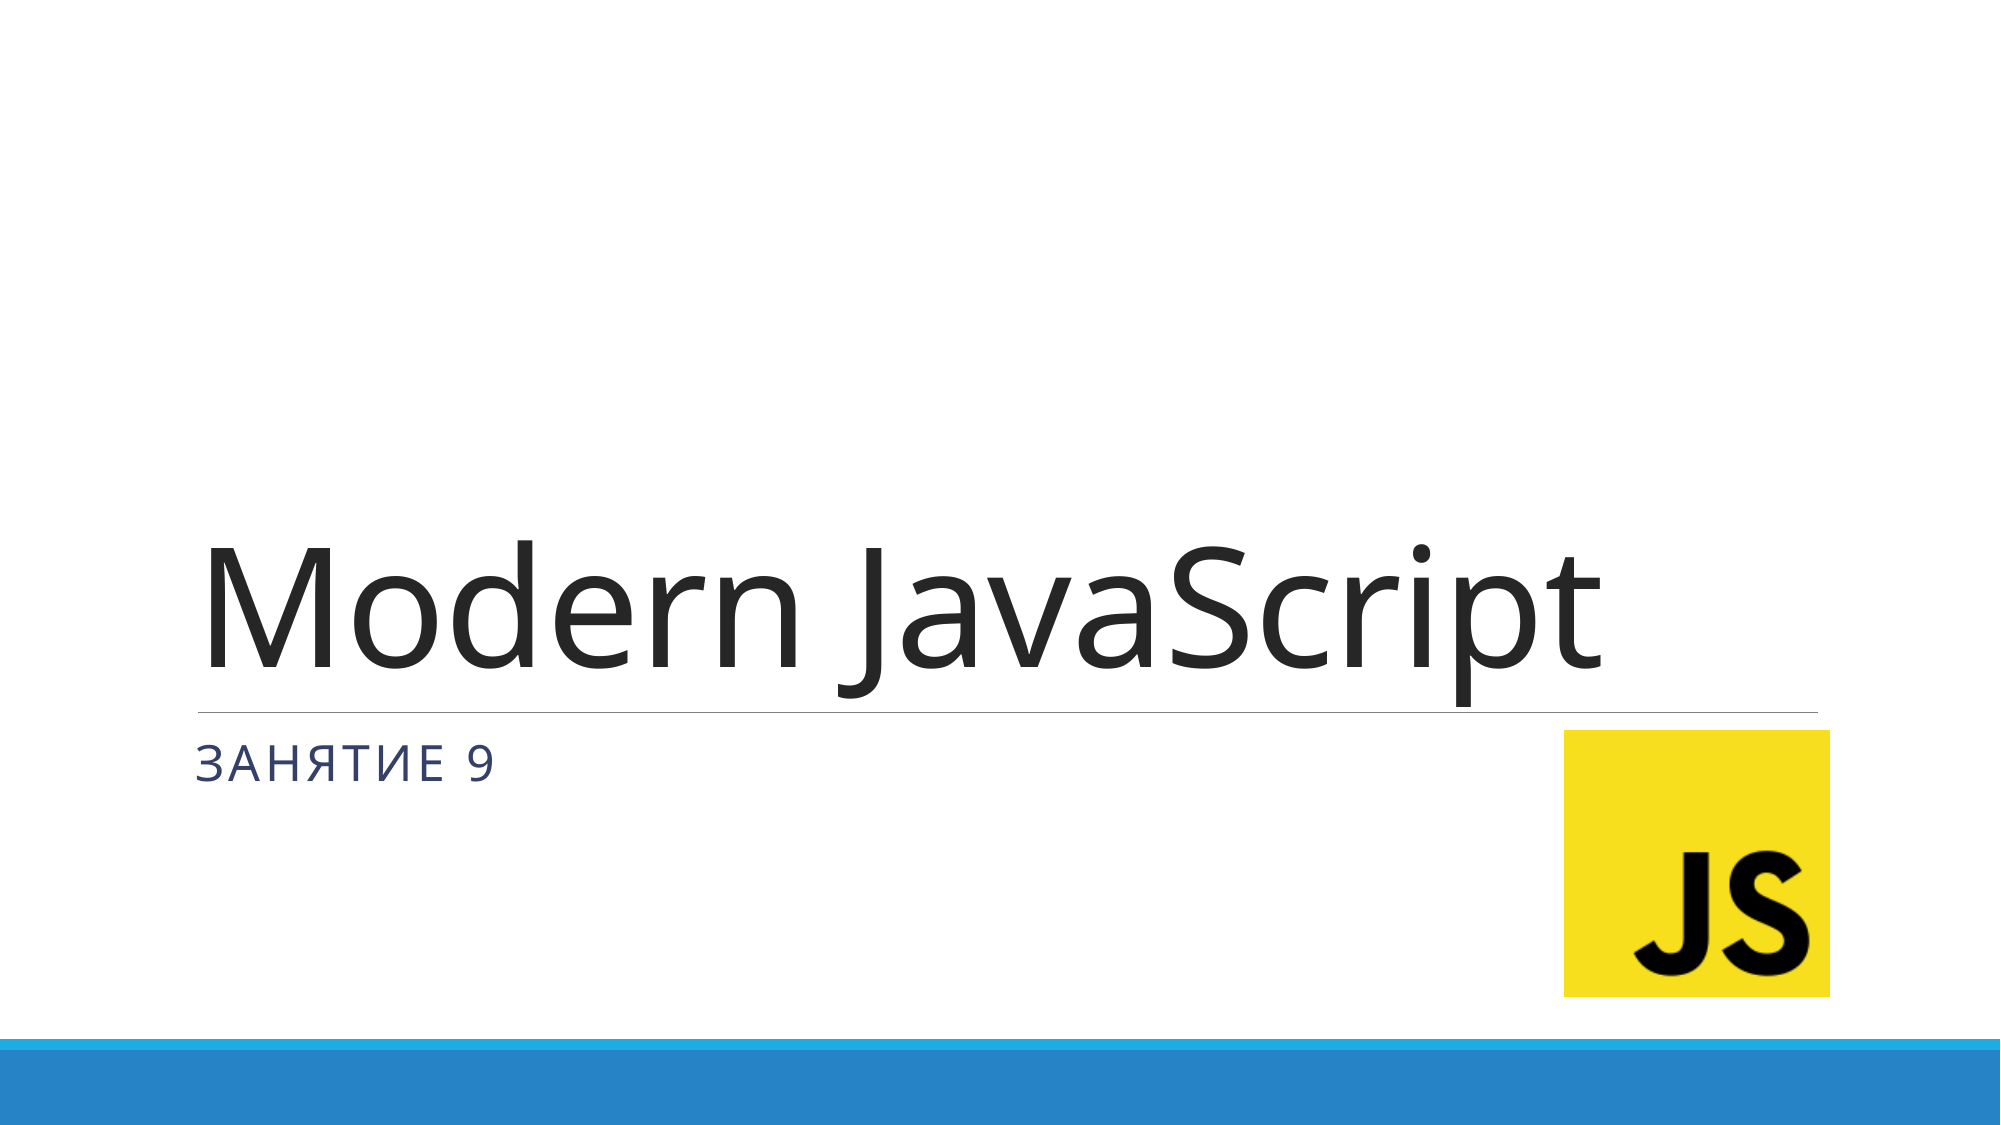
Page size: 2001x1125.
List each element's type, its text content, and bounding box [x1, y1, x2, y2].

picture [1563, 730, 1831, 997]
title Modern JavaScript [180, 124, 1830, 710]
subtitle ЗАНЯТИЕ 9 [180, 730, 1562, 919]
